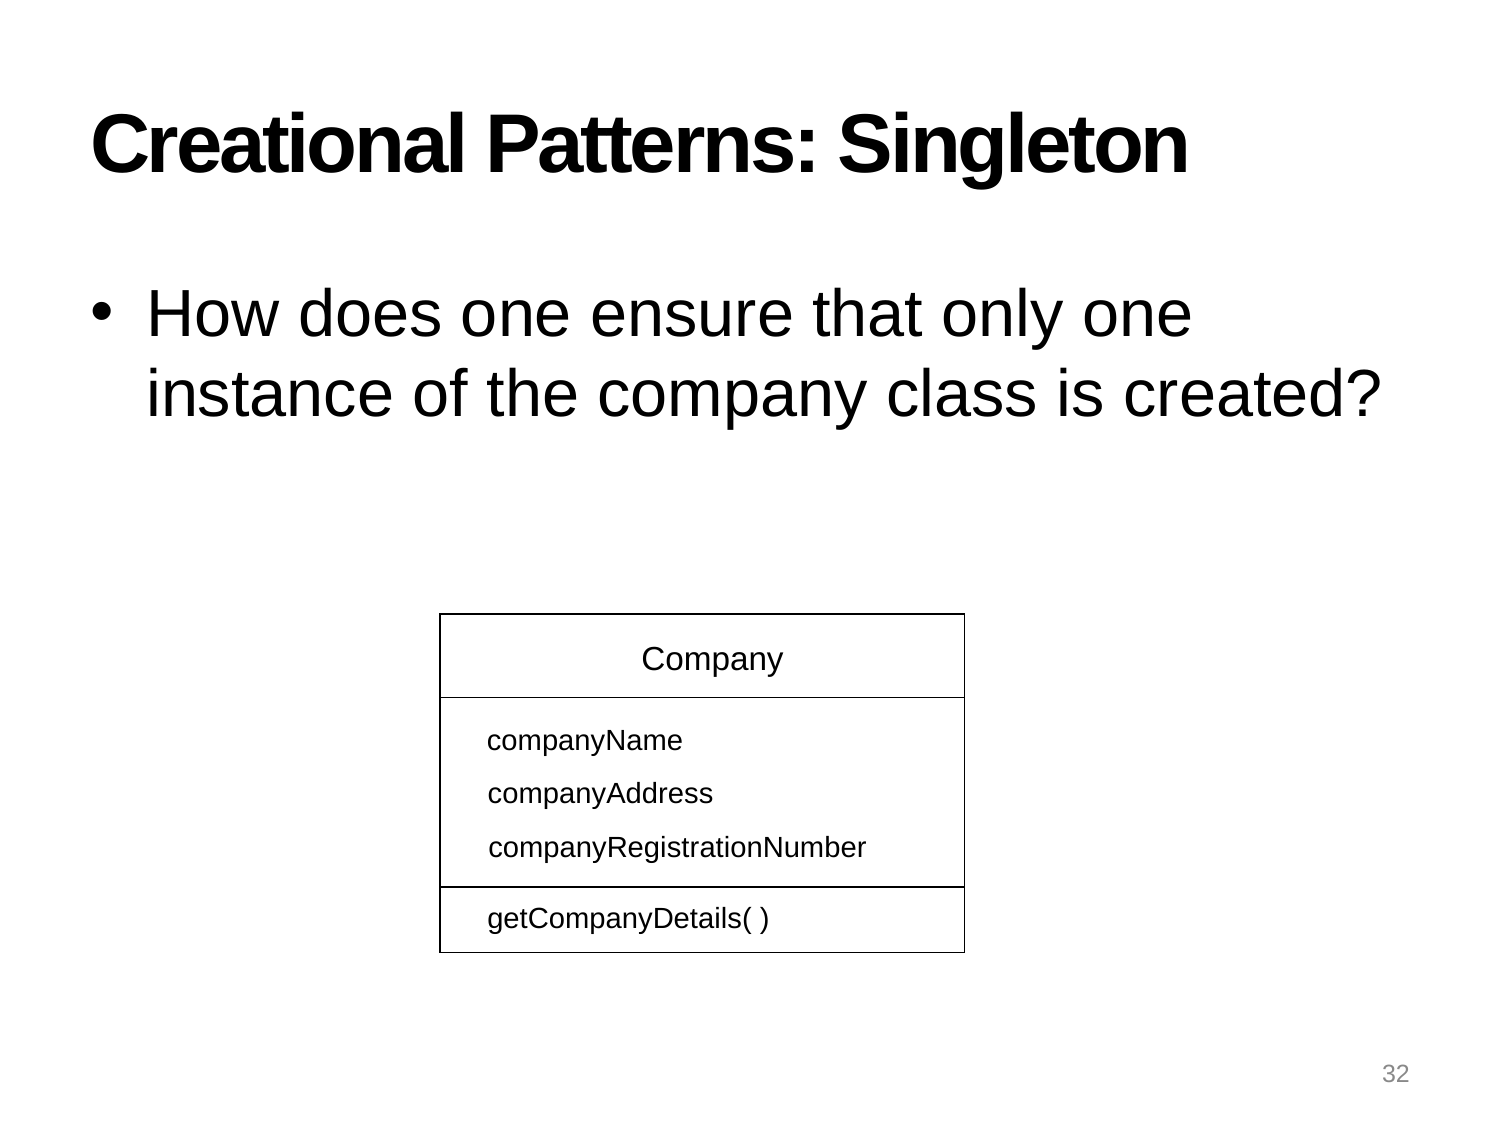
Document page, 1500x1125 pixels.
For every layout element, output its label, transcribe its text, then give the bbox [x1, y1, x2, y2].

slide_number 32 [1074, 1042, 1425, 1103]
title Creational Patterns: Singleton [75, 45, 1425, 233]
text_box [439, 613, 965, 953]
list How does one ensure that only one instance of the company class is created? [75, 262, 1425, 1005]
